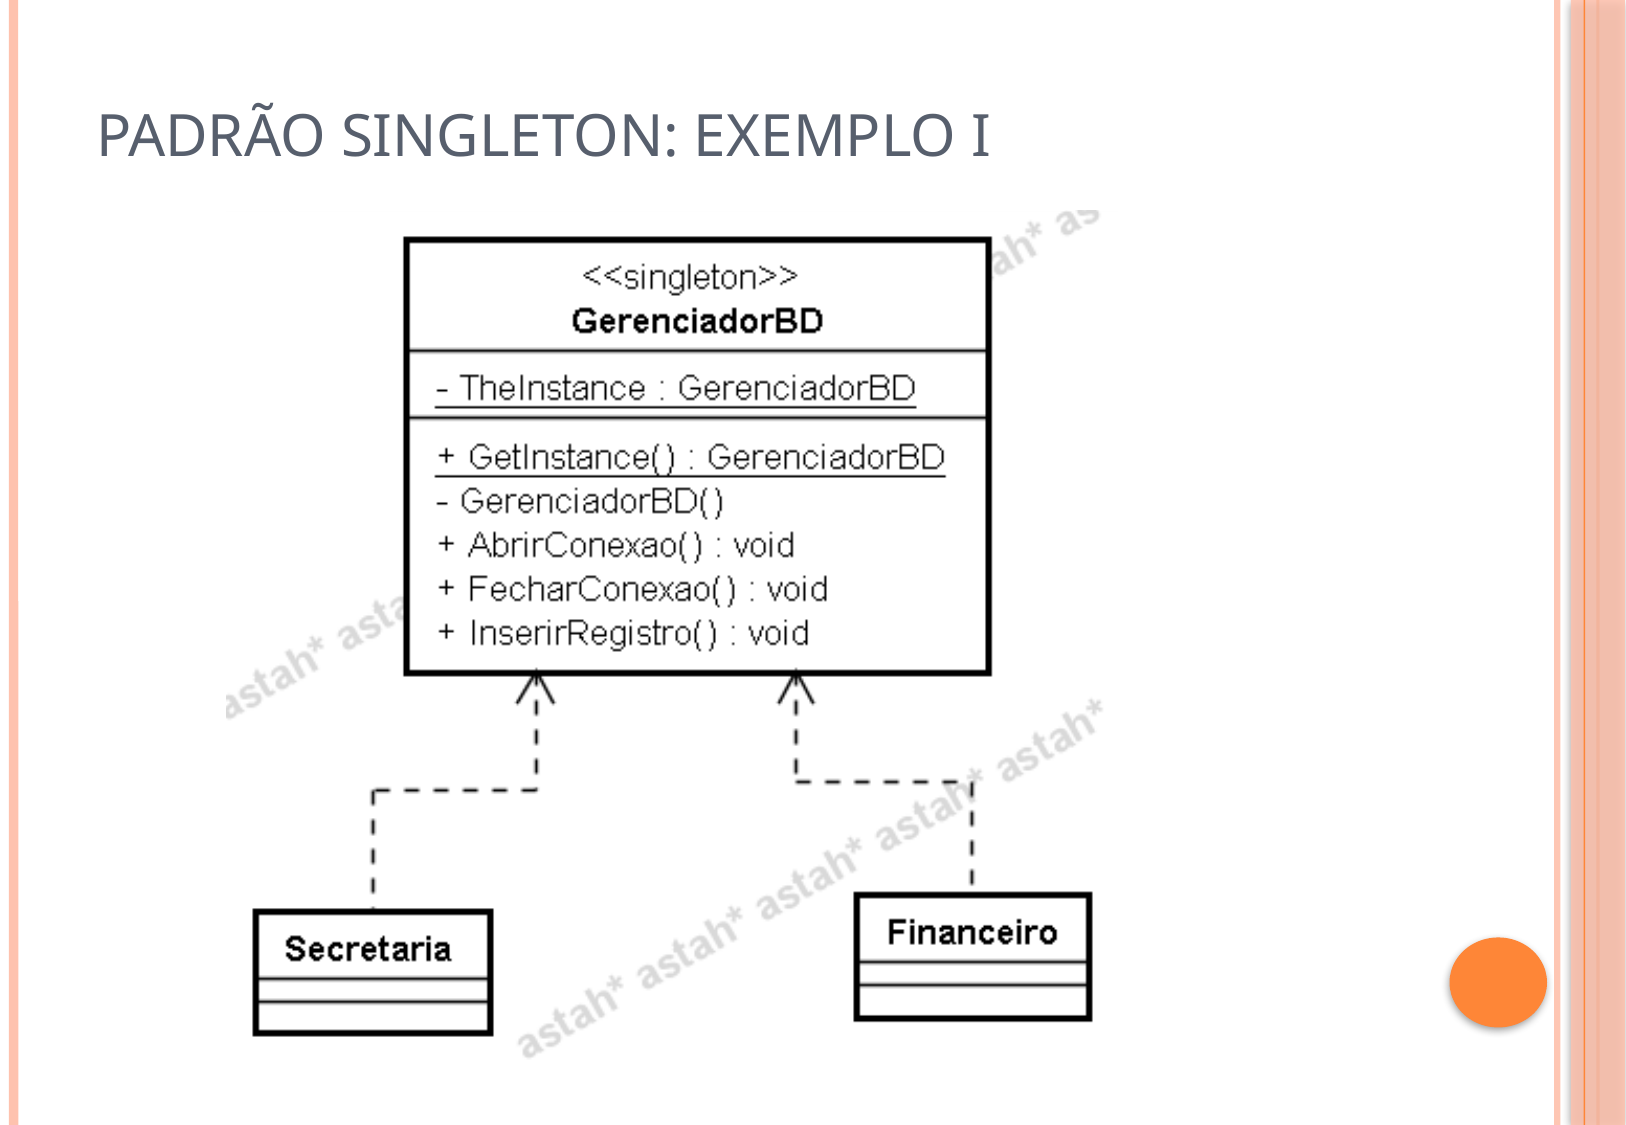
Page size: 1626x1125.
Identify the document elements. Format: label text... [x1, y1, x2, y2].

title Padrão SINGLETON: Exemplo I [81, 45, 1409, 176]
picture [226, 210, 1118, 1063]
